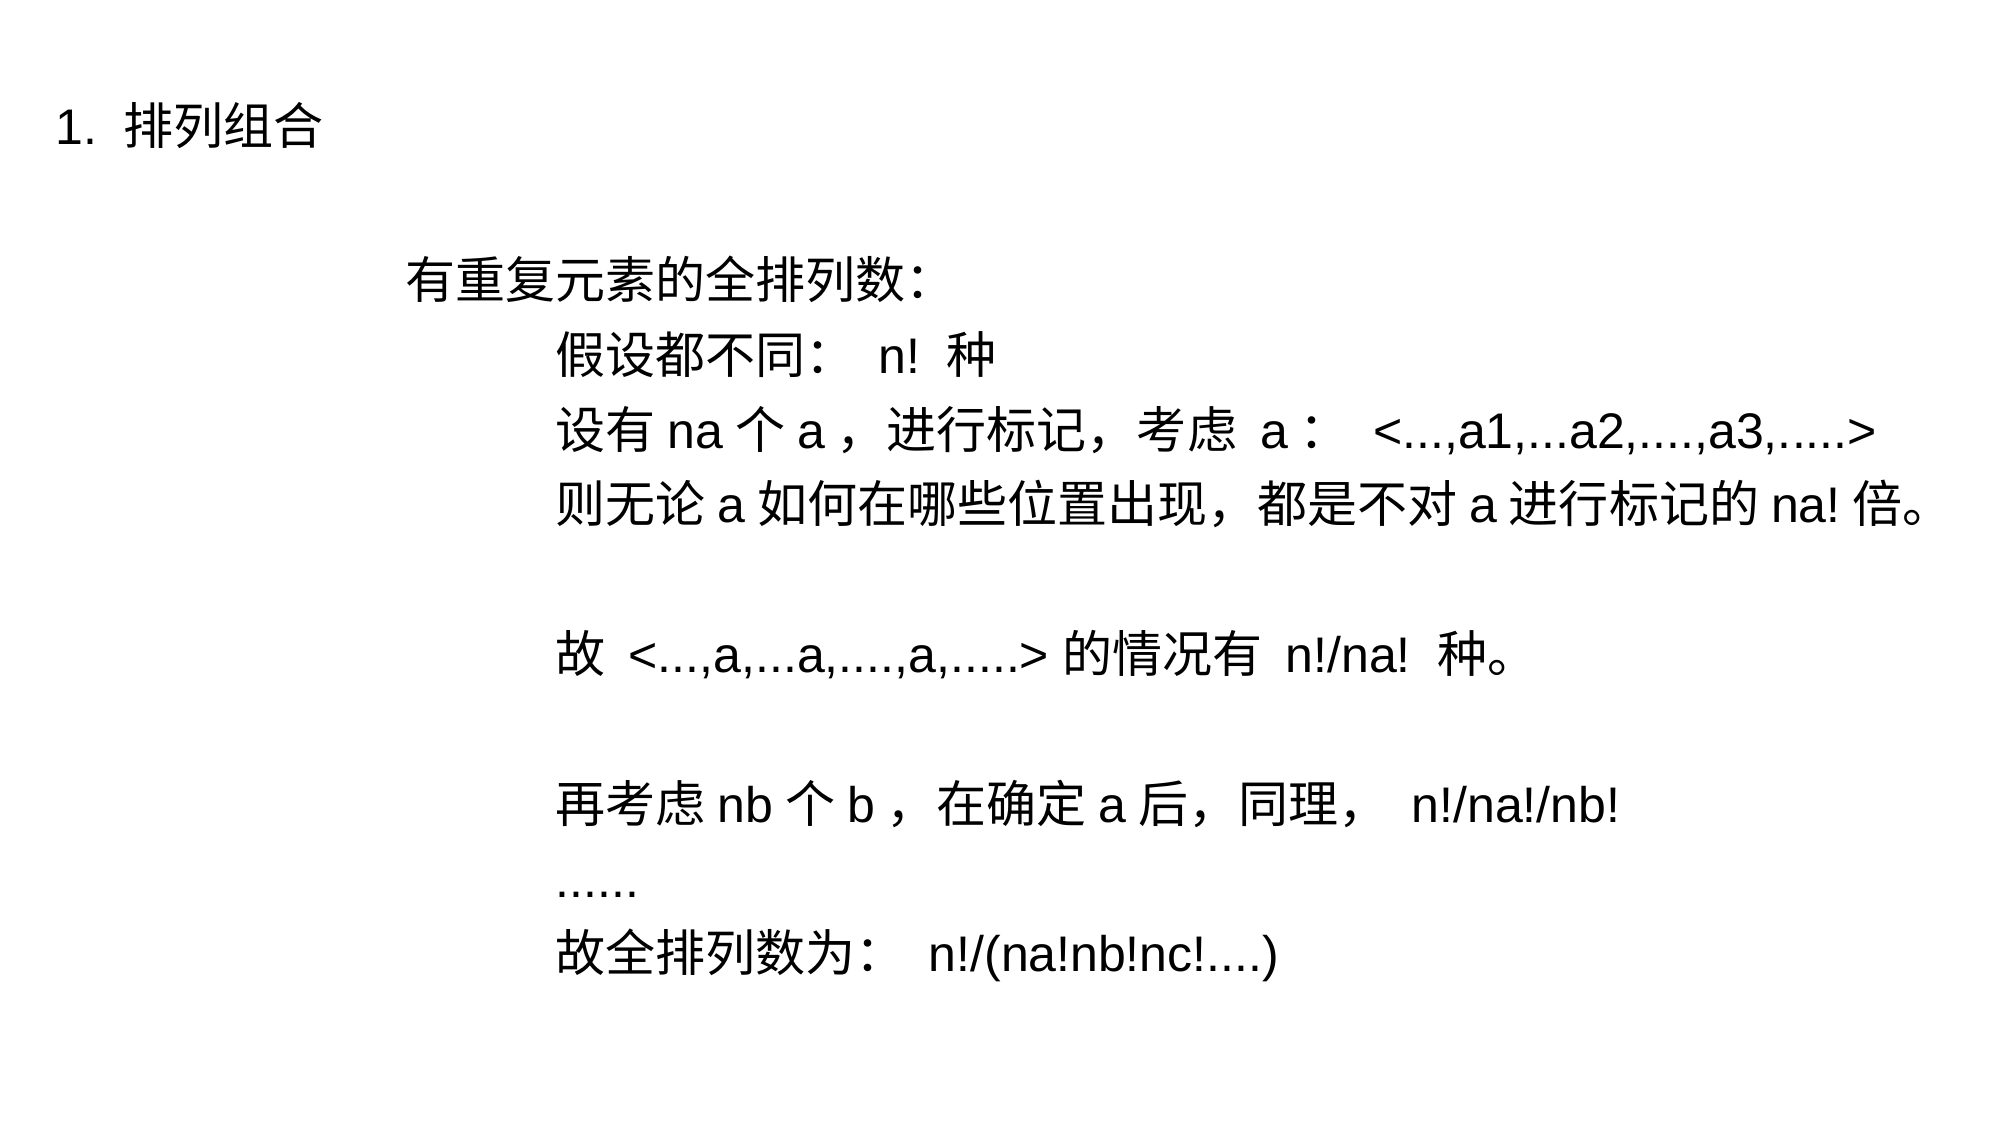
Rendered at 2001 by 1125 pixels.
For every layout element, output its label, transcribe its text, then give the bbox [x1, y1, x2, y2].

subtitle 1. 排列组合 [40, 13, 1260, 167]
text_box 有重复元素的全排列数： 假设都不同： n! 种 设有na个a，进行标记，考虑 a： <...,a1,...a2,....,a3,.....> 则无论a如何在哪些位置出现，都是不对a进行标记的na!倍。 故 <...,a,...a,....,a,.....>的情况有 n!/na! 种。 再考虑nb个b，在确定a后，同理， n!/na!/nb! ...... 故全排列数为： n!/(na!nb!nc!....) [390, 166, 1968, 1089]
